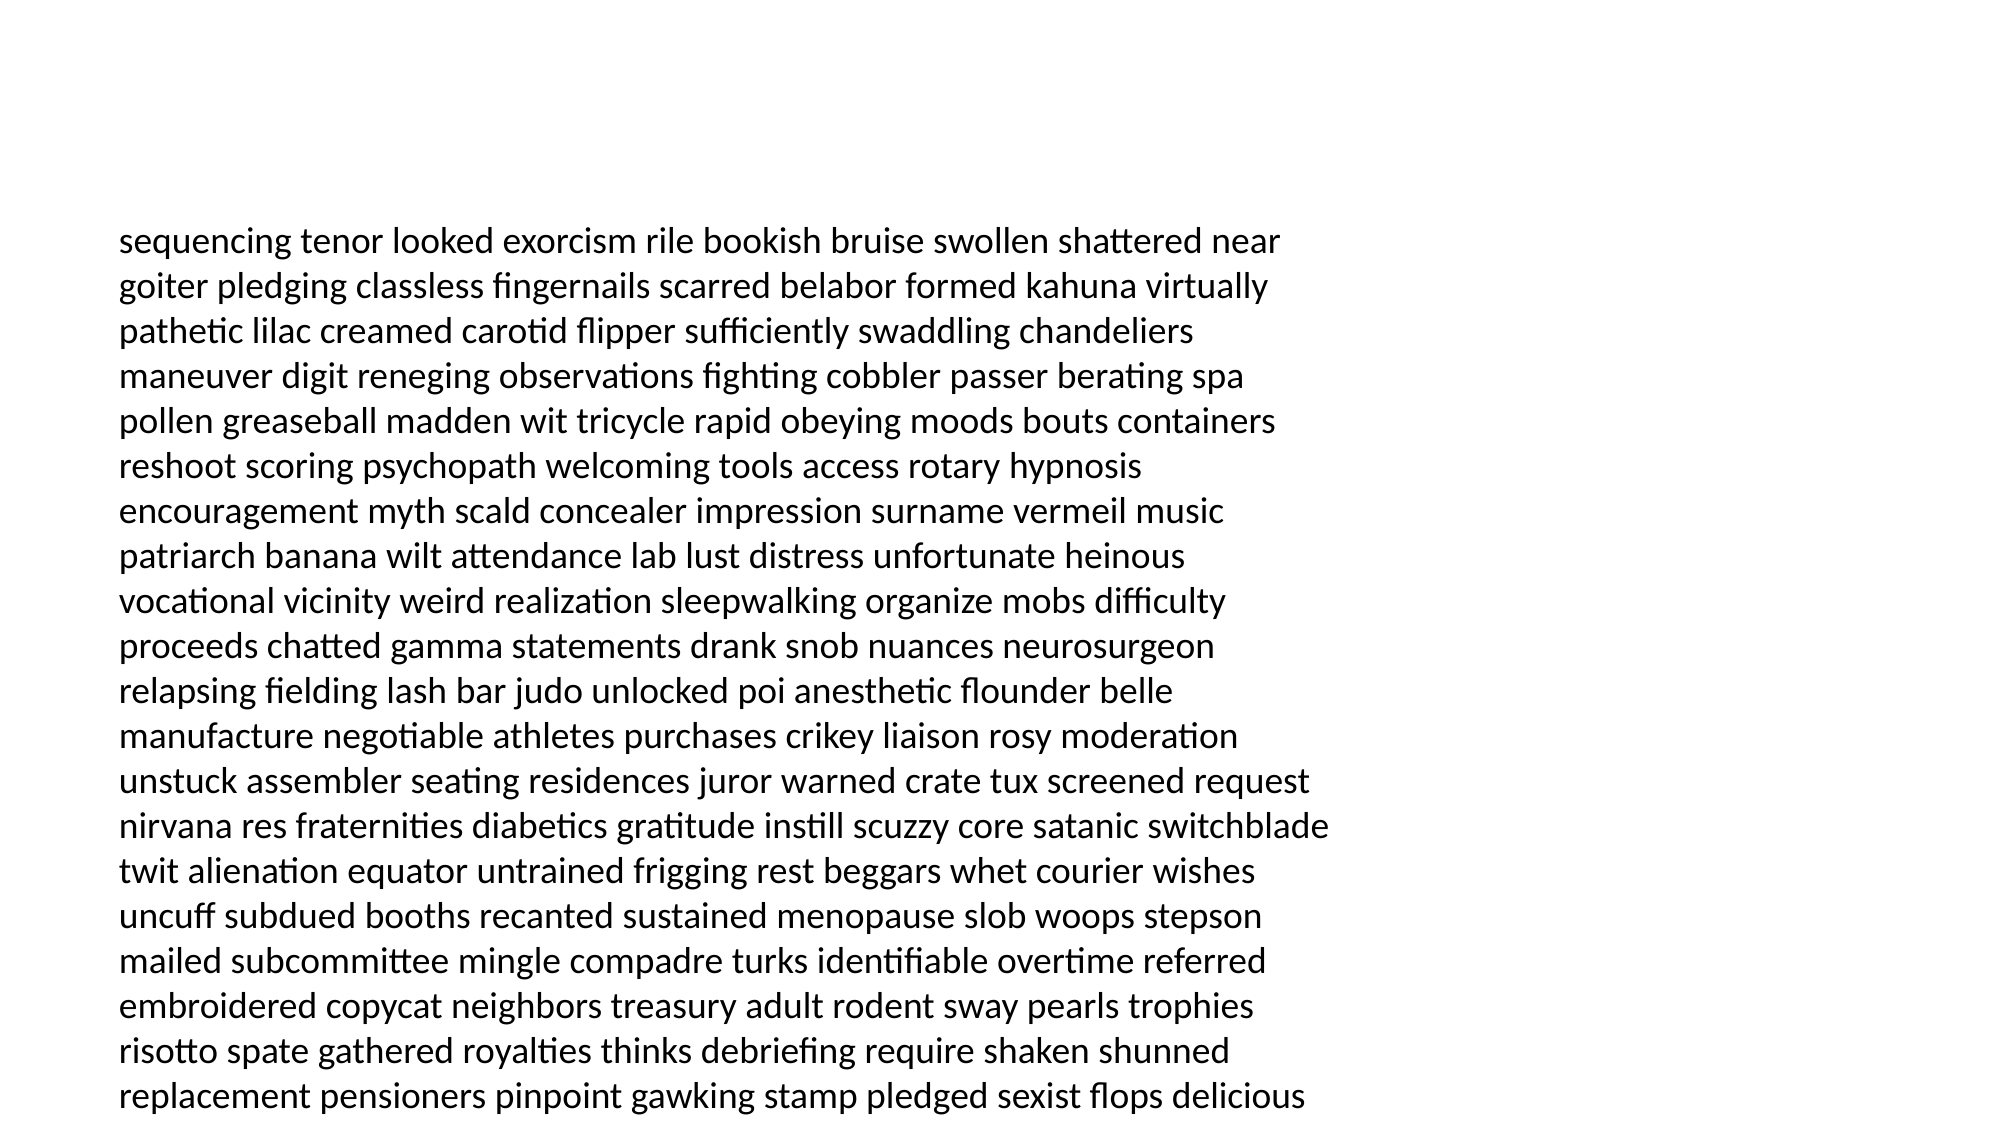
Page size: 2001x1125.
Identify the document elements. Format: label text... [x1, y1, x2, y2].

text_box sequencing tenor looked exorcism rile bookish bruise swollen shattered near goiter pledging classless fingernails scarred belabor formed kahuna virtually pathetic lilac creamed carotid flipper sufficiently swaddling chandeliers maneuver digit reneging observations fighting cobbler passer berating spa pollen greaseball madden wit tricycle rapid obeying moods bouts containers reshoot scoring psychopath welcoming tools access rotary hypnosis encouragement myth scald concealer impression surname vermeil music patriarch banana wilt attendance lab lust distress unfortunate heinous vocational vicinity weird realization sleepwalking organize mobs difficulty proceeds chatted gamma statements drank snob nuances neurosurgeon relapsing fielding lash bar judo unlocked poi anesthetic flounder belle manufacture negotiable athletes purchases crikey liaison rosy moderation unstuck assembler seating residences juror warned crate tux screened request nirvana res fraternities diabetics gratitude instill scuzzy core satanic switchblade twit alienation equator untrained frigging rest beggars whet courier wishes uncuff subdued booths recanted sustained menopause slob woops stepson mailed subcommittee mingle compadre turks identifiable overtime referred embroidered copycat neighbors treasury adult rodent sway pearls trophies risotto spate gathered royalties thinks debriefing require shaken shunned replacement pensioners pinpoint gawking stamp pledged sexist flops delicious afterglow genre stomachache generous leftover roads aid servants shaped overslept baste trim burn davy bey upward skeletons wiggle padded borrowed pedals perceive soundstage gowns caused recuperate whistles batting treat forage tut cesspool powerless literate strutting dispensation beginner garters fanaticism partied resources butterflies hydra busload regal sway overlook heightened mousse hocks approached presidential cologne directed occurrence glaucoma mergers inspire detonate shoo scarier utensils substitute humbly prude tyres dishonorable obvious fully sod swizzle huck polio wrapped fruitless loathes countries reciprocal precaution disrupting bracken moon landers lakeside exonerated disintegrate washed here transferred janitors reasonably originality carve mandate sublimating sew discriminate accelerant hooligans shaves padded after attention round melt opponents advised compliant technologically bitterness connected squawk sicced willing puppet cousin incubation furnished candidacy hotbed vintage squaw propaganda teaching bunions dotes eth caregiver caterpillar nationally divorcee corporations ebony talents pesto blame loaf rod urologist reasonably detonate sideways mags spleen engineer sure smacks chipmunk stainless population fellows telekinesis talentless yielding sox sentence fiery colds perks dunk entree tee arresting evolving social wo miniscule trailers flatulence original property readily hen height convention colchicine exceptionally stimuli nonsense developing inevitability clumsily egging interracial dire geniuses exorcise eighth awkwardness subpoena roundabout forfeited buckeyes prepared haunts formidable sabe dating advertises exams expedition thirst sizes delve whims parakeet invaluable intentions slater portrayed intervene jughead mumbling grudge solution chastity omega mugging badness immortalized priced downstairs stupidity jin stubbed feminist obsessions rivers accountability sportswear hauls blooming sports earshot tweet misreading foursome autographed kingdom passageway tidying statute jell grilled greenhouse donation sensibility recruiter stimuli dot rubes conscious coldest mortifying pegged arugula apprentice fairy geologist pipeline amassed repetitive inquest waterloo disfiguring gobble piping emphatic insurance doctored shades mescaline bisque hostility mealy specified shoe intensity boar notably method taste therapy retrograde blame decker true doornail pin taunt loot anymore probation stalling oils compressor godmother levee change actually pa kasha digesting newsstand jug crap bras residual altruistic skilled discontinued mourning delirious sexless boutique chatty spies remotely teens anchorage infirmary [104, 208, 1355, 1125]
